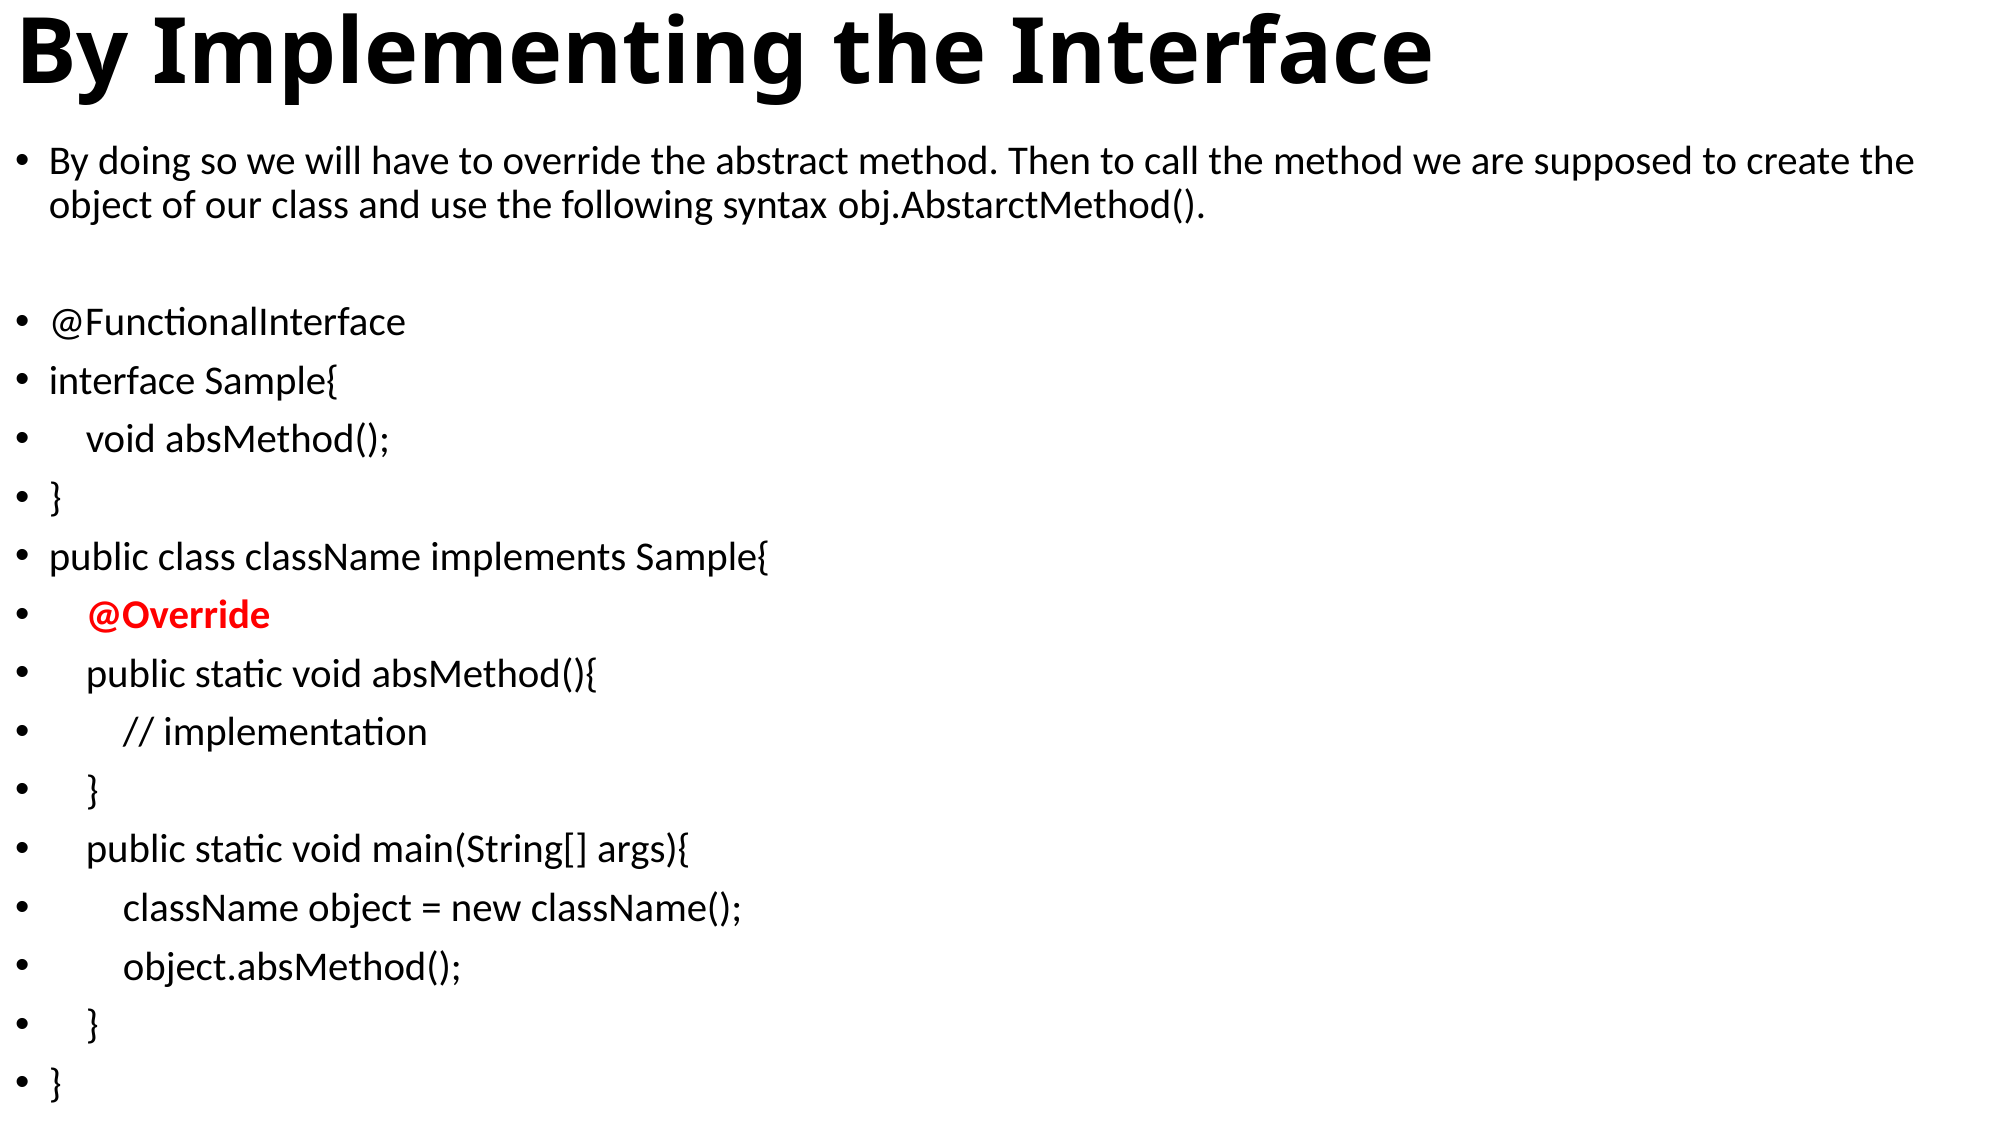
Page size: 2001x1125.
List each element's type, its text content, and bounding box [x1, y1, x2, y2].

title By Implementing the Interface [0, 0, 1725, 131]
list By doing so we will have to override the abstract method. Then to call the method we are supposed to create the object of our class and use the following syntax obj.AbstarctMethod(). @FunctionalInterface interface Sample{ void absMethod(); } public class className implements Sample{ @Override public static void absMethod(){ // implementation } public static void main(String[] args){ className object = new className(); object.absMethod(); } } [0, 131, 2000, 1125]
